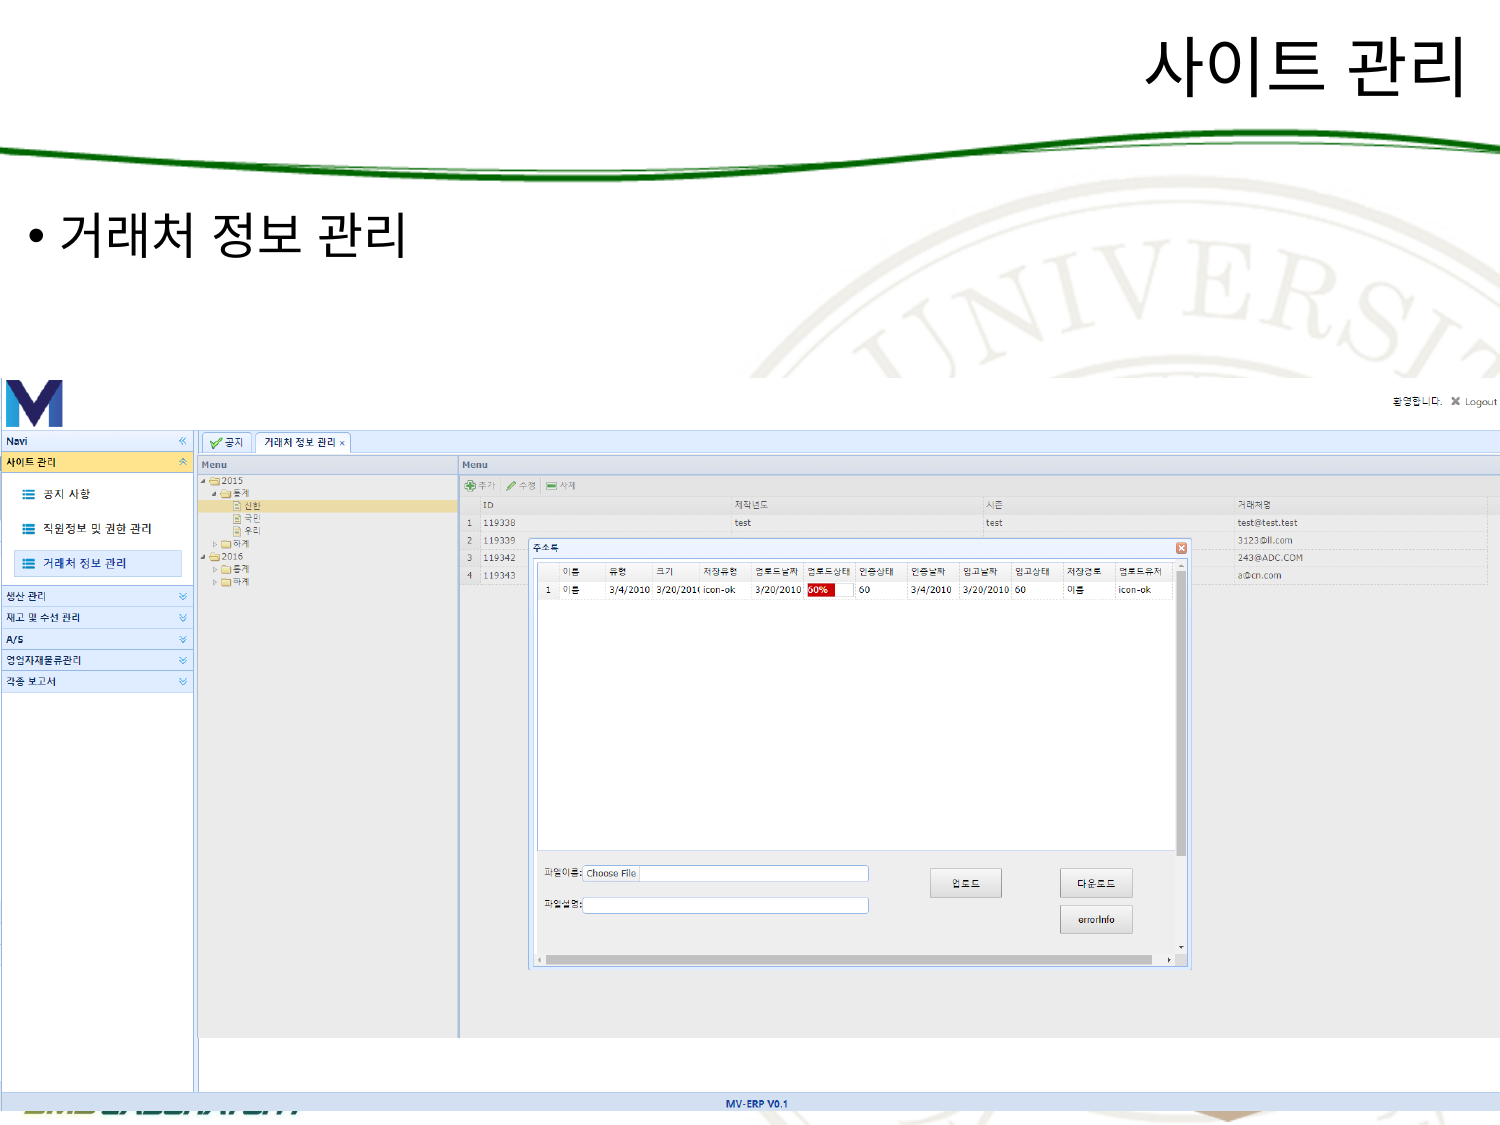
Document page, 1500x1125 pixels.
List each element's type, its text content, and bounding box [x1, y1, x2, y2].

title 사이트 관리 [12, 14, 1485, 117]
list 거래처 정보 관리 [12, 197, 1485, 377]
picture [0, 0, 1500, 1125]
